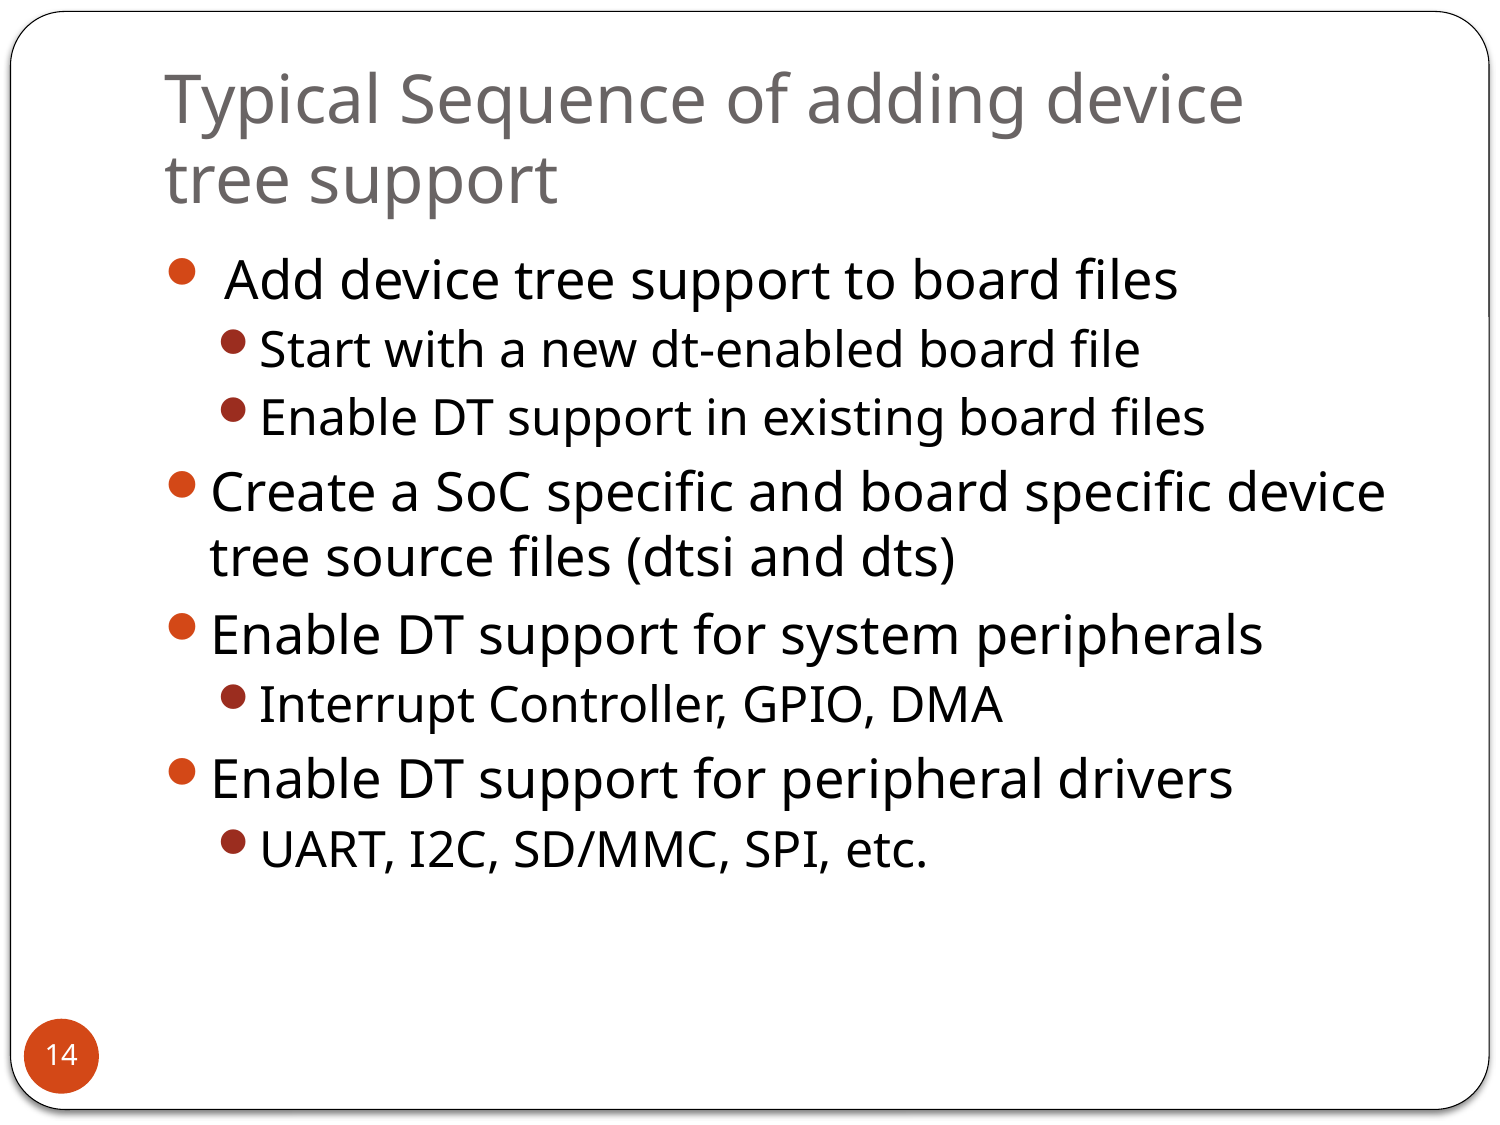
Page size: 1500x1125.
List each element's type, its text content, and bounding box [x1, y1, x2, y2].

slide_number 14 [23, 1018, 99, 1094]
title Typical Sequence of adding device tree support [150, 45, 1425, 233]
list Add device tree support to board files Start with a new dt-enabled board file Enable DT support in existing board files Create a SoC specific and board specific device tree source files (dtsi and dts) Enable DT support for system peripherals Interrupt Controller, GPIO, DMA Enable DT support for peripheral drivers UART, I2C, SD/MMC, SPI, etc. [150, 237, 1425, 988]
